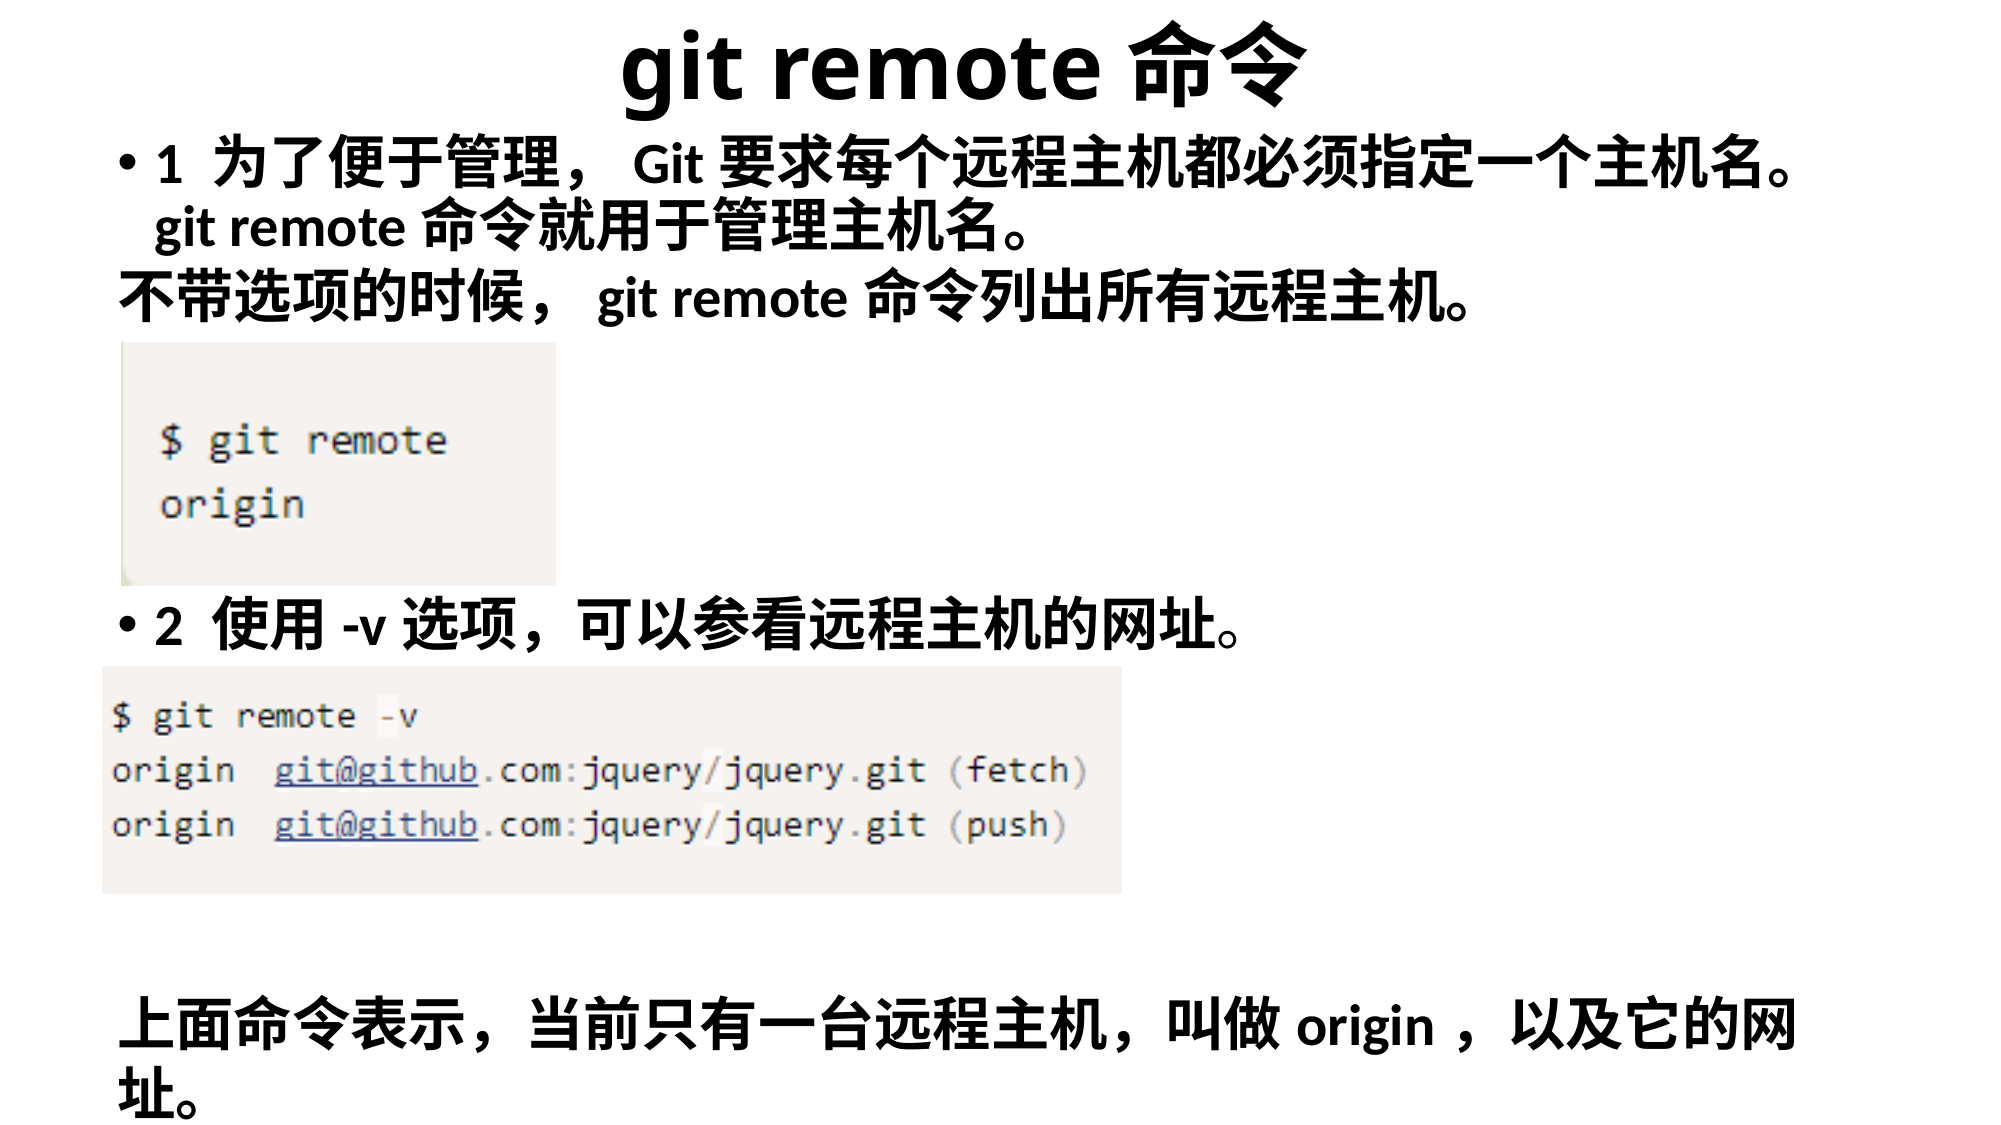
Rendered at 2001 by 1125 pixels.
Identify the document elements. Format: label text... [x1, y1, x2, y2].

picture [120, 342, 556, 586]
text_box git remote命令 [605, 13, 1596, 125]
picture [102, 665, 1122, 894]
text_box 1 为了便于管理，Git要求每个远程主机都必须指定一个主机名。git remote命令就用于管理主机名。 不带选项的时候，git remote命令列出所有远程主机。 2 使用-v选项，可以参看远程主机的网址。 上面命令表示，当前只有一台远程主机，叫做origin，以及它的网址。 [102, 125, 1863, 1089]
